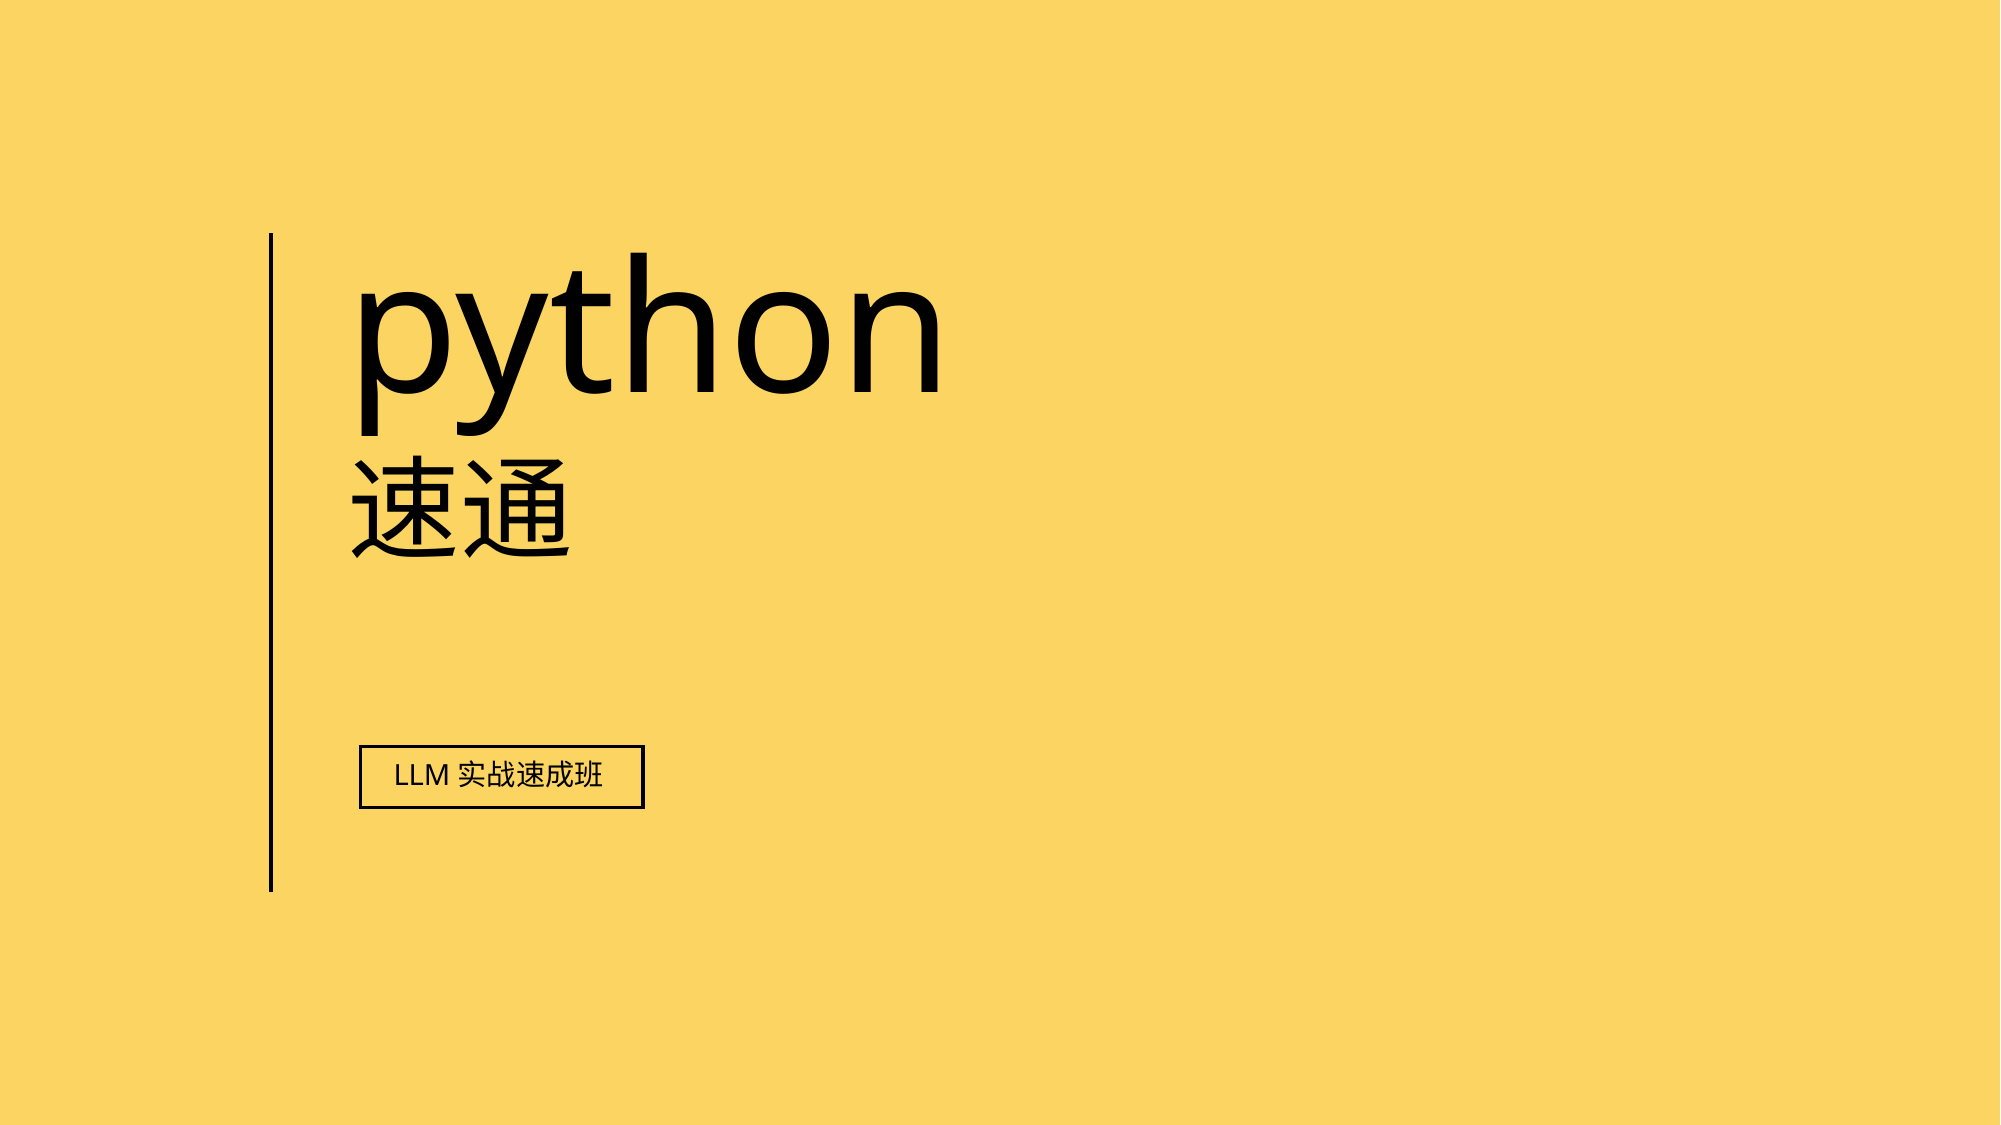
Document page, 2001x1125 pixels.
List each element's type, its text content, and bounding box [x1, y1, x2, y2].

text_box python [331, 201, 1536, 436]
text_box 速通 [333, 430, 588, 580]
text_box [359, 745, 645, 809]
text_box [0, 0, 2000, 1125]
text_box LLM实战速成班 [378, 748, 619, 799]
